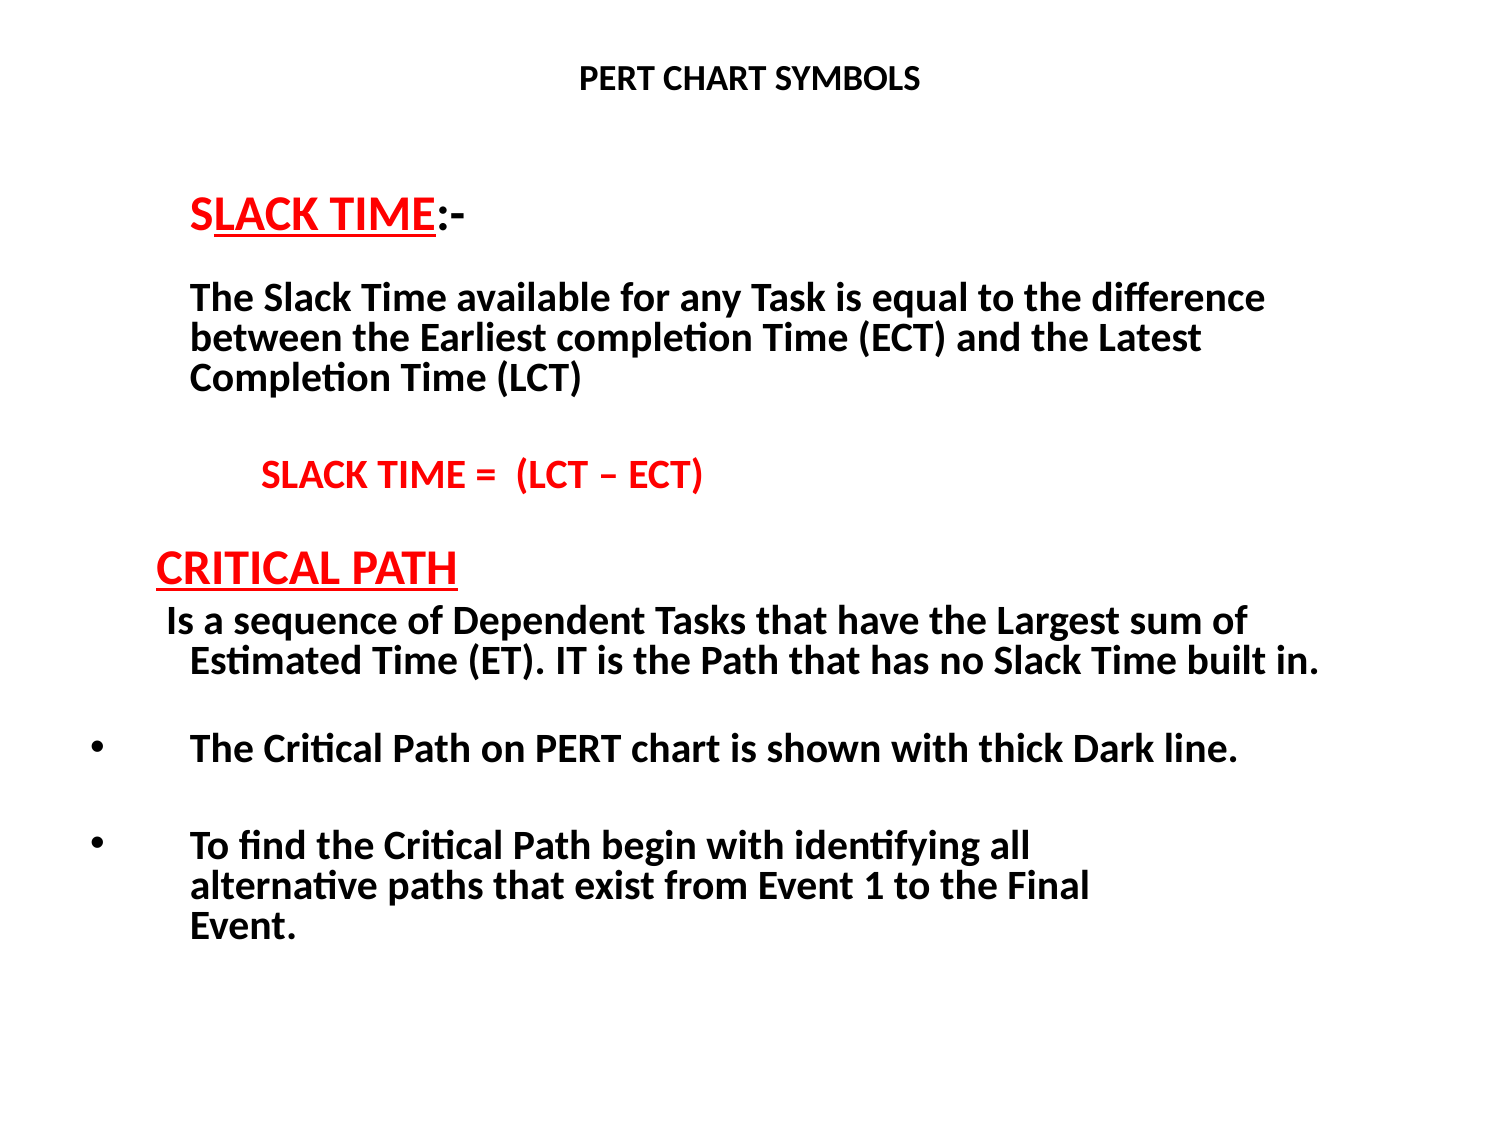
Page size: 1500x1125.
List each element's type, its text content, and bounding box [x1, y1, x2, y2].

title PERT CHART SYMBOLS [75, 45, 1425, 112]
list SLACK TIME:- The Slack Time available for any Task is equal to the difference between the Earliest completion Time (ECT) and the Latest Completion Time (LCT) SLACK TIME = (LCT – ECT) CRITICAL PATH Is a sequence of Dependent Tasks that have the Largest sum of Estimated Time (ET). IT is the Path that has no Slack Time built in. The Critical Path on PERT chart is shown with thick Dark line. To find the Critical Path begin with identifying all alternative paths that exist from Event 1 to the Final Event. [75, 112, 1425, 1038]
